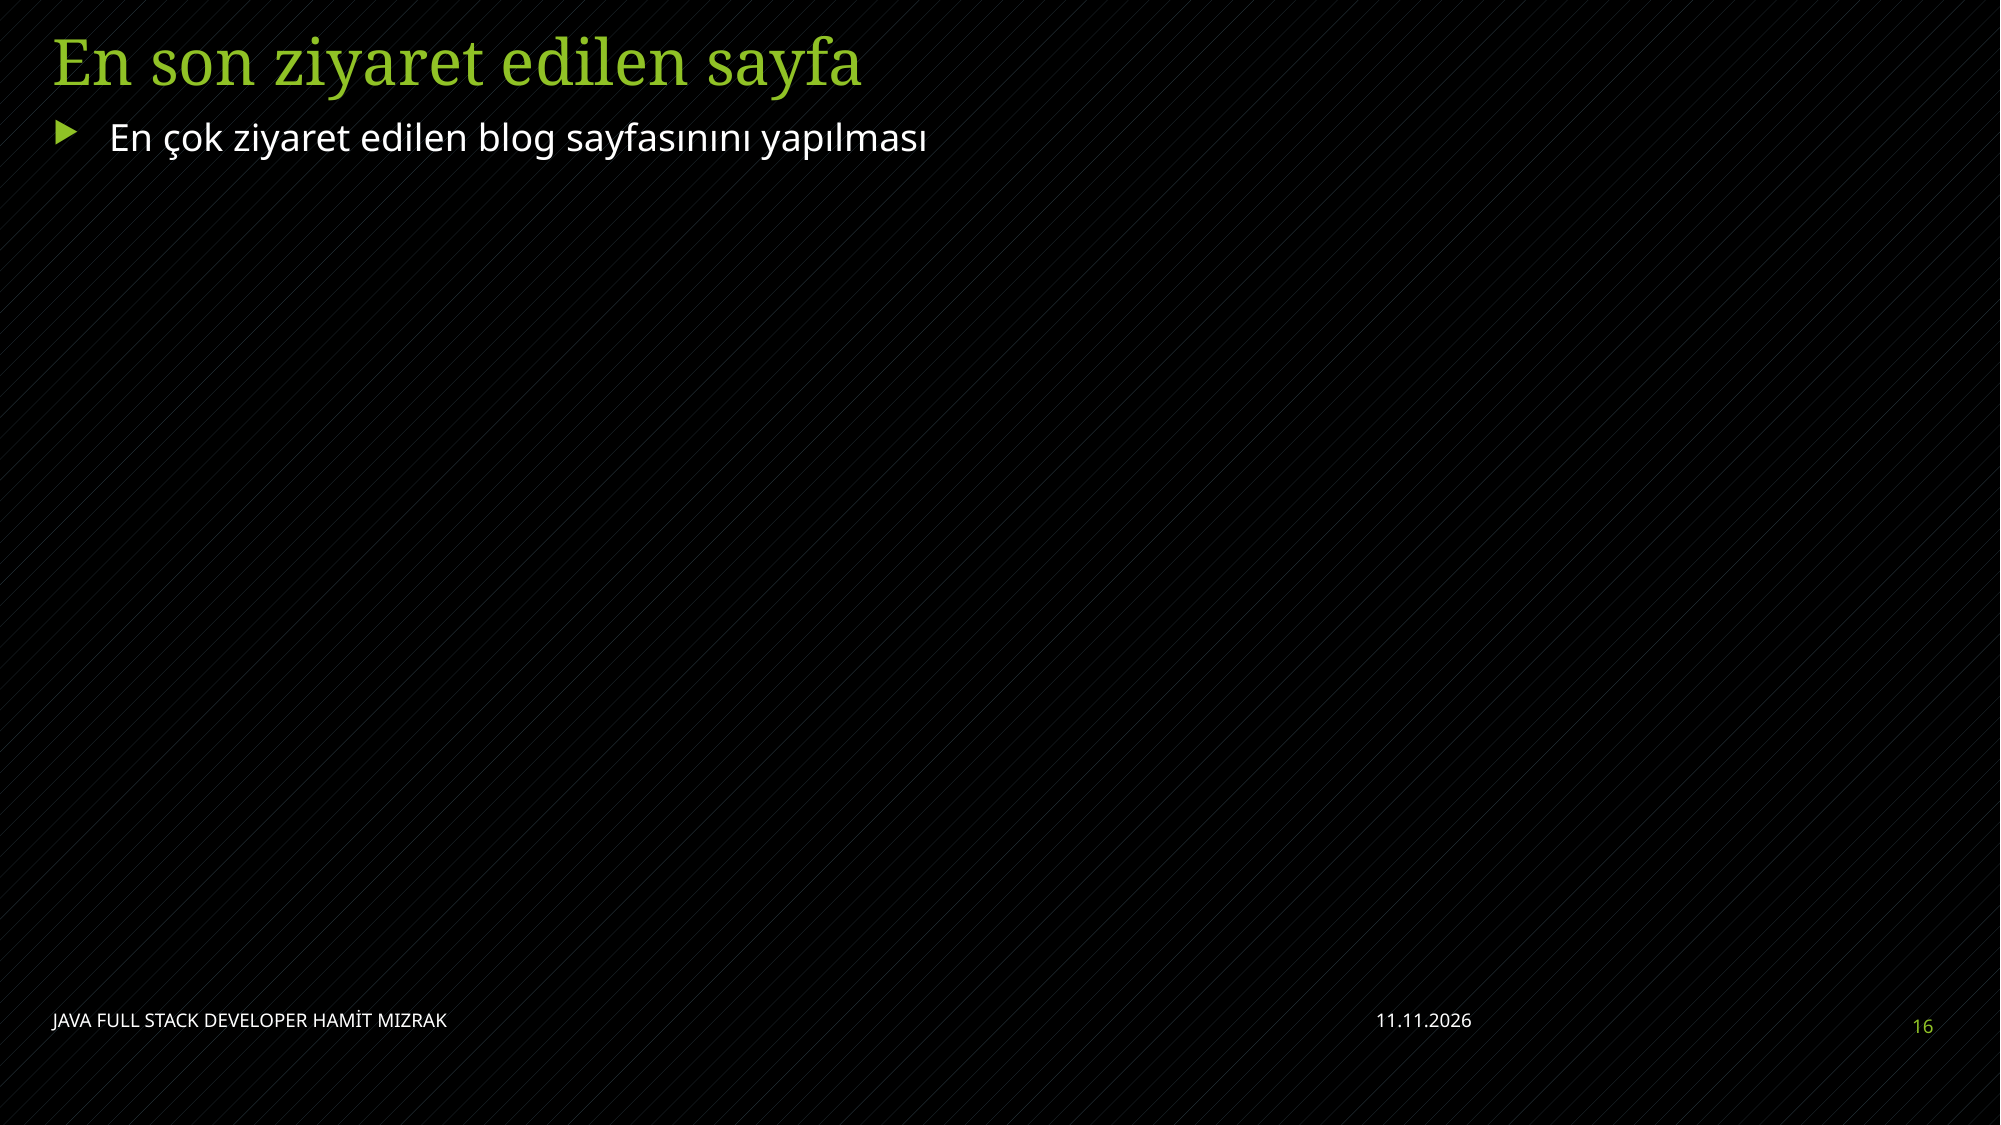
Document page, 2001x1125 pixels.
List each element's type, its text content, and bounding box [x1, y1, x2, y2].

title En son ziyaret edilen sayfa [37, 14, 1949, 106]
slide_number 16 [1836, 997, 1949, 1058]
list En çok ziyaret edilen blog sayfasınını yapılması [37, 106, 1949, 971]
footer JAVA FULL STACK DEVELOPER HAMİT MIZRAK [37, 991, 1145, 1051]
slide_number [1181, 991, 1487, 1051]
